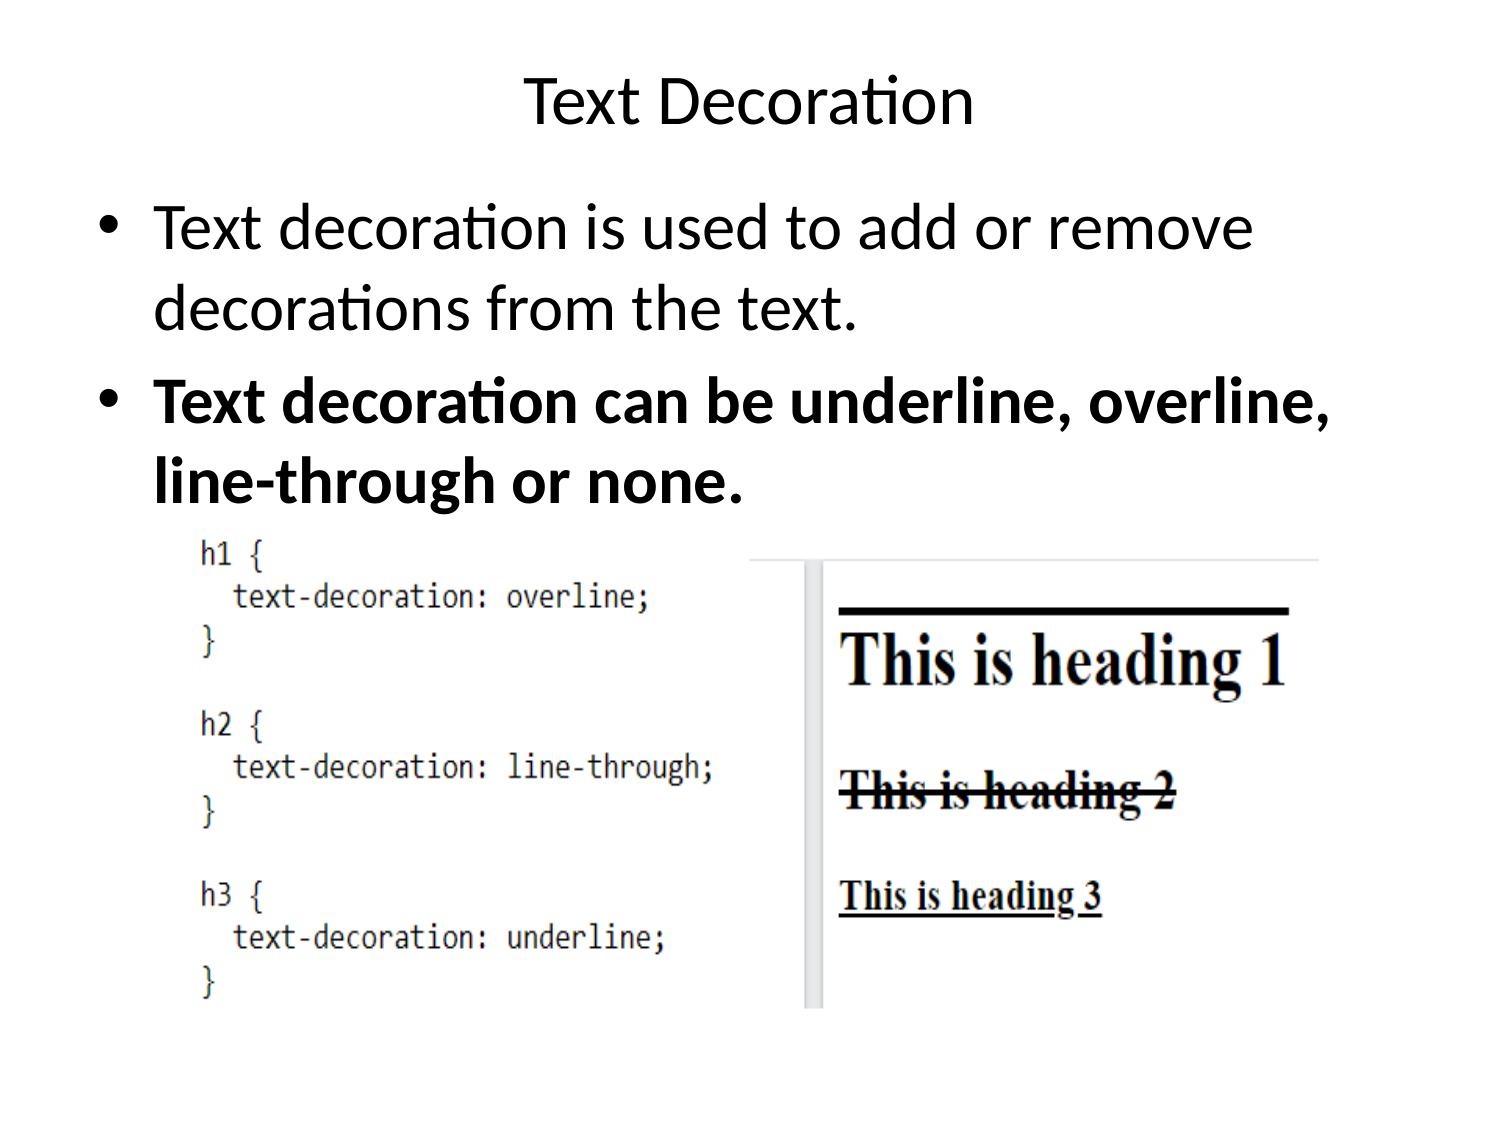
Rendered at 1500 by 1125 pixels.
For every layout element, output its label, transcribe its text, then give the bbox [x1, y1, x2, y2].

picture [187, 515, 1319, 1067]
list Text decoration is used to add or remove decorations from the text. Text decoration can be underline, overline, line-through or none. [82, 175, 1432, 535]
title Text Decoration [75, 45, 1425, 233]
